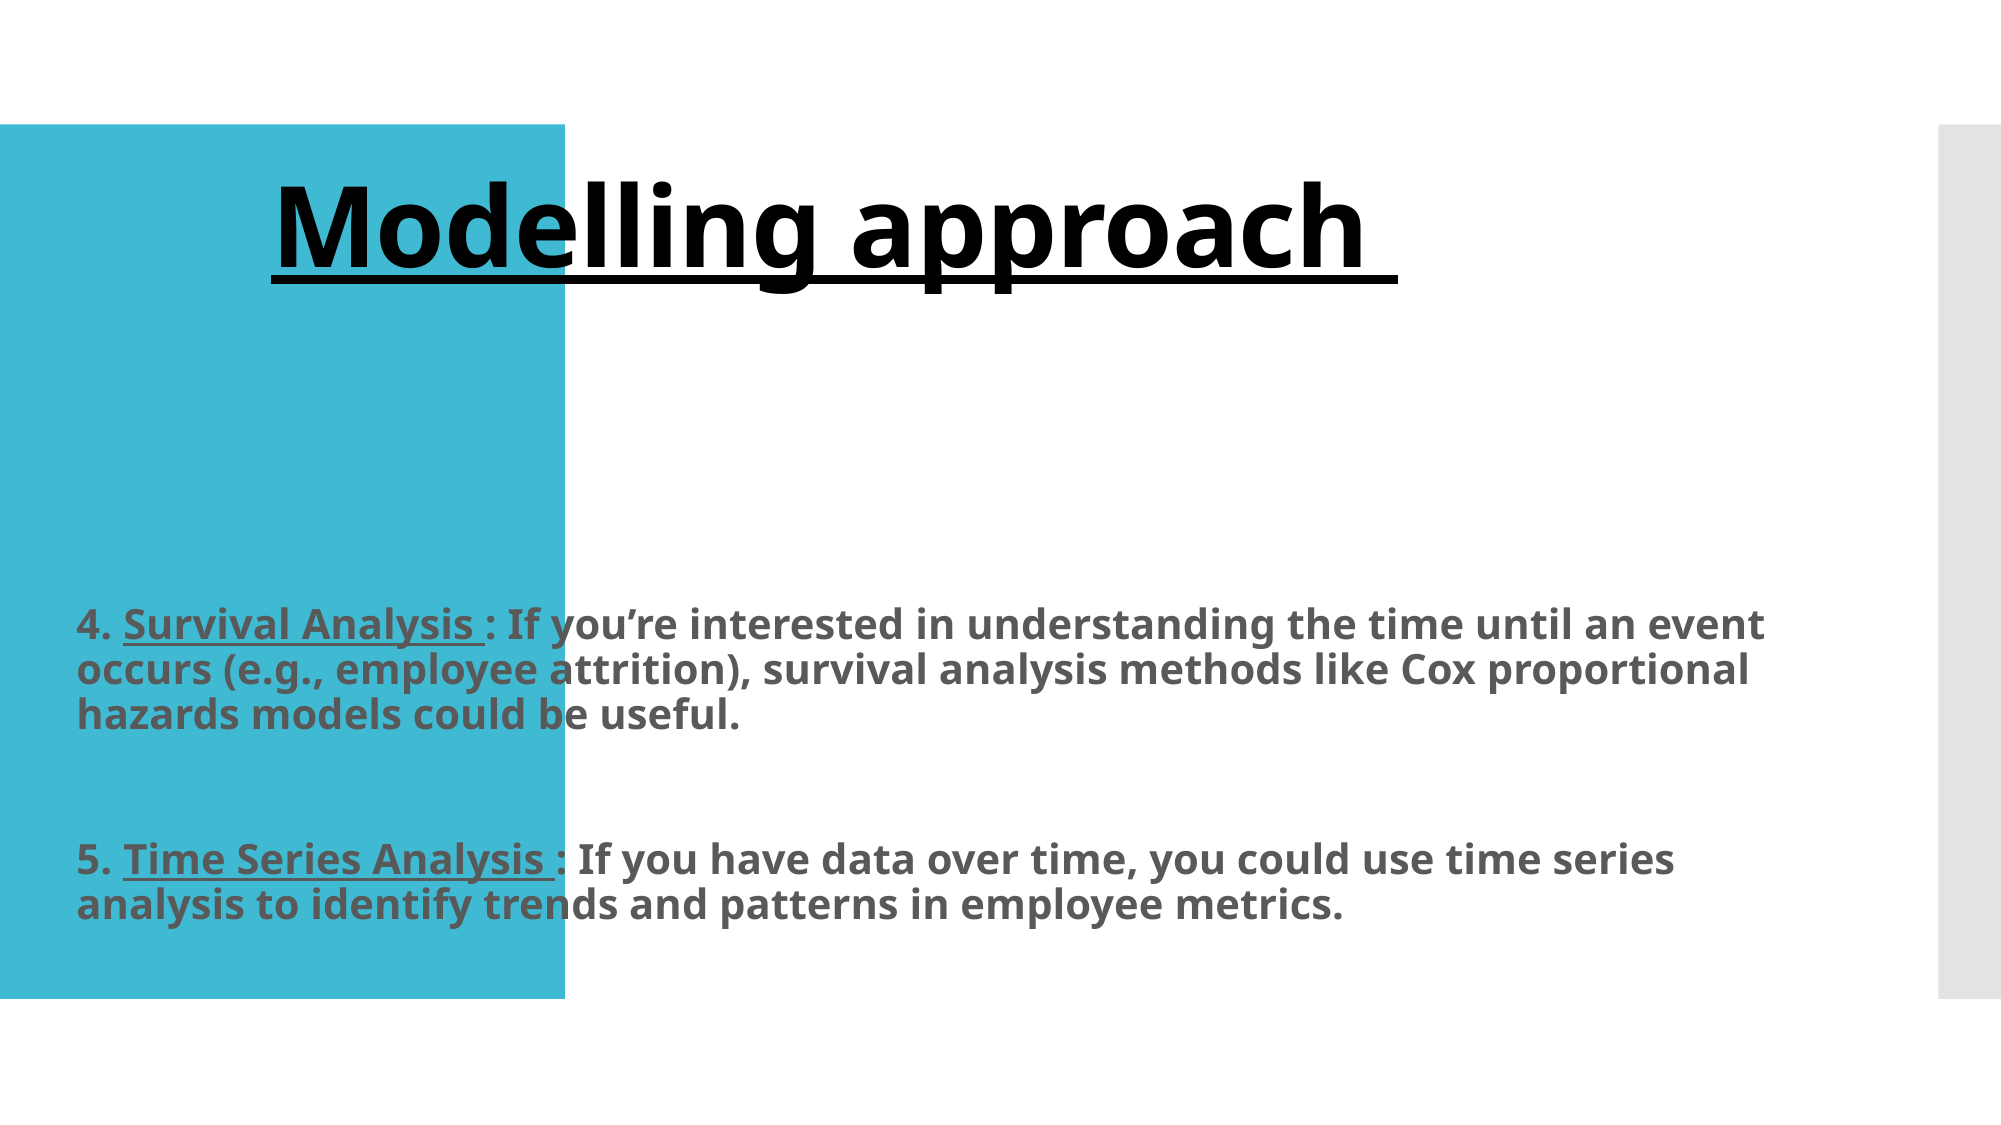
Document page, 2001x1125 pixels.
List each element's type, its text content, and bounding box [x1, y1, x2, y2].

list 4. Survival Analysis : If you’re interested in understanding the time until an event occurs (e.g., employee attrition), survival analysis methods like Cox proportional hazards models could be useful. 5. Time Series Analysis : If you have data over time, you could use time series analysis to identify trends and patterns in employee metrics. [61, 407, 1862, 1125]
title Modelling approach [256, 0, 1913, 609]
